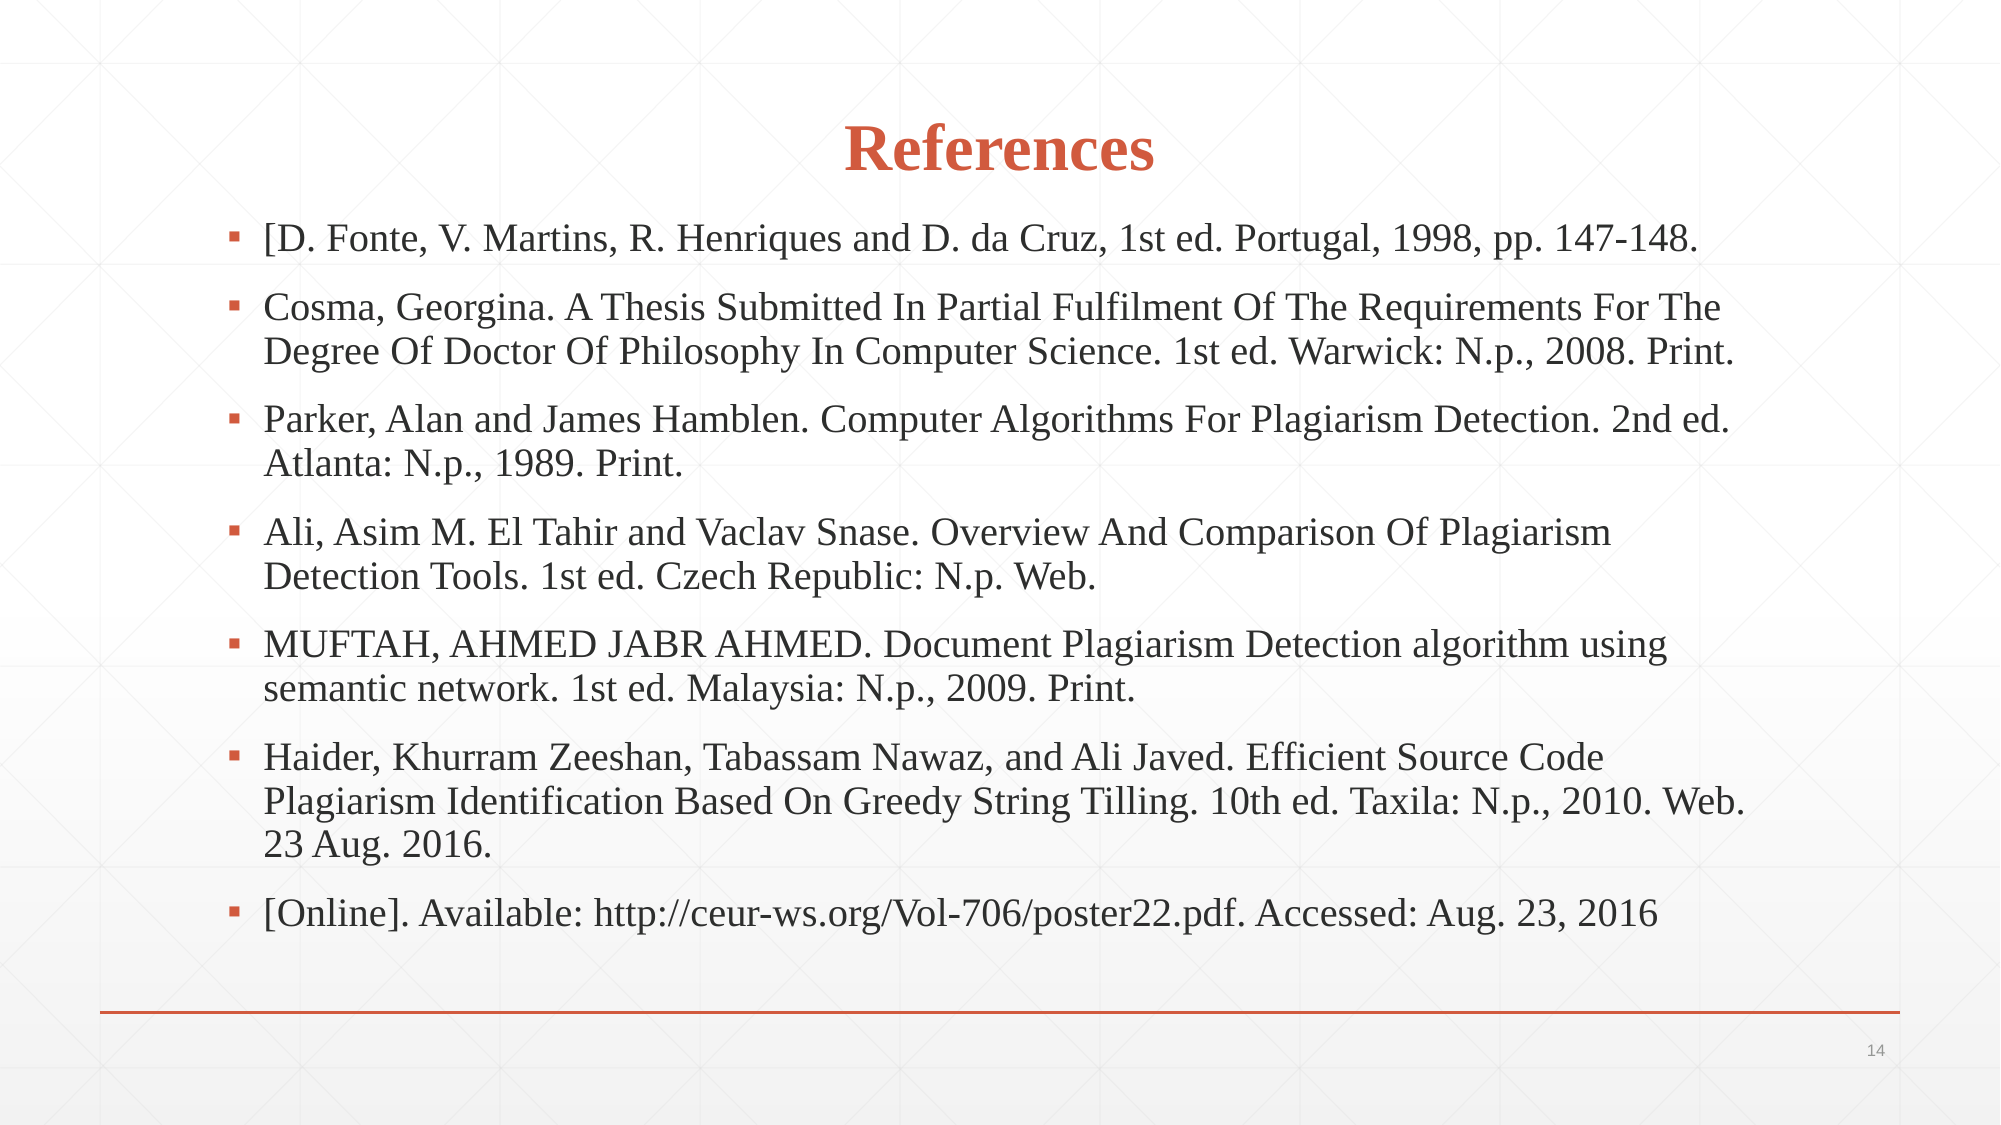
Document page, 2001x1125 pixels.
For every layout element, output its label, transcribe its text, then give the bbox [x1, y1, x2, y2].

title References [212, 82, 1788, 193]
slide_number 14 [1749, 1031, 1901, 1069]
list [D. Fonte, V. Martins, R. Henriques and D. da Cruz, 1st ed. Portugal, 1998, pp. 147-148. Cosma, Georgina. A Thesis Submitted In Partial Fulfilment Of The Requirements For The Degree Of Doctor Of Philosophy In Computer Science. 1st ed. Warwick: N.p., 2008. Print. Parker, Alan and James Hamblen. Computer Algorithms For Plagiarism Detection. 2nd ed. Atlanta: N.p., 1989. Print. Ali, Asim M. El Tahir and Vaclav Snase. Overview And Comparison Of Plagiarism Detection Tools. 1st ed. Czech Republic: N.p. Web. MUFTAH, AHMED JABR AHMED. Document Plagiarism Detection algorithm using semantic network. 1st ed. Malaysia: N.p., 2009. Print. Haider, Khurram Zeeshan, Tabassam Nawaz, and Ali Javed. Efficient Source Code Plagiarism Identification Based On Greedy String Tilling. 10th ed. Taxila: N.p., 2010. Web. 23 Aug. 2016. [Online]. Available: http://ceur-ws.org/Vol-706/poster22.pdf. Accessed: Aug. 23, 2016 [212, 209, 1788, 950]
